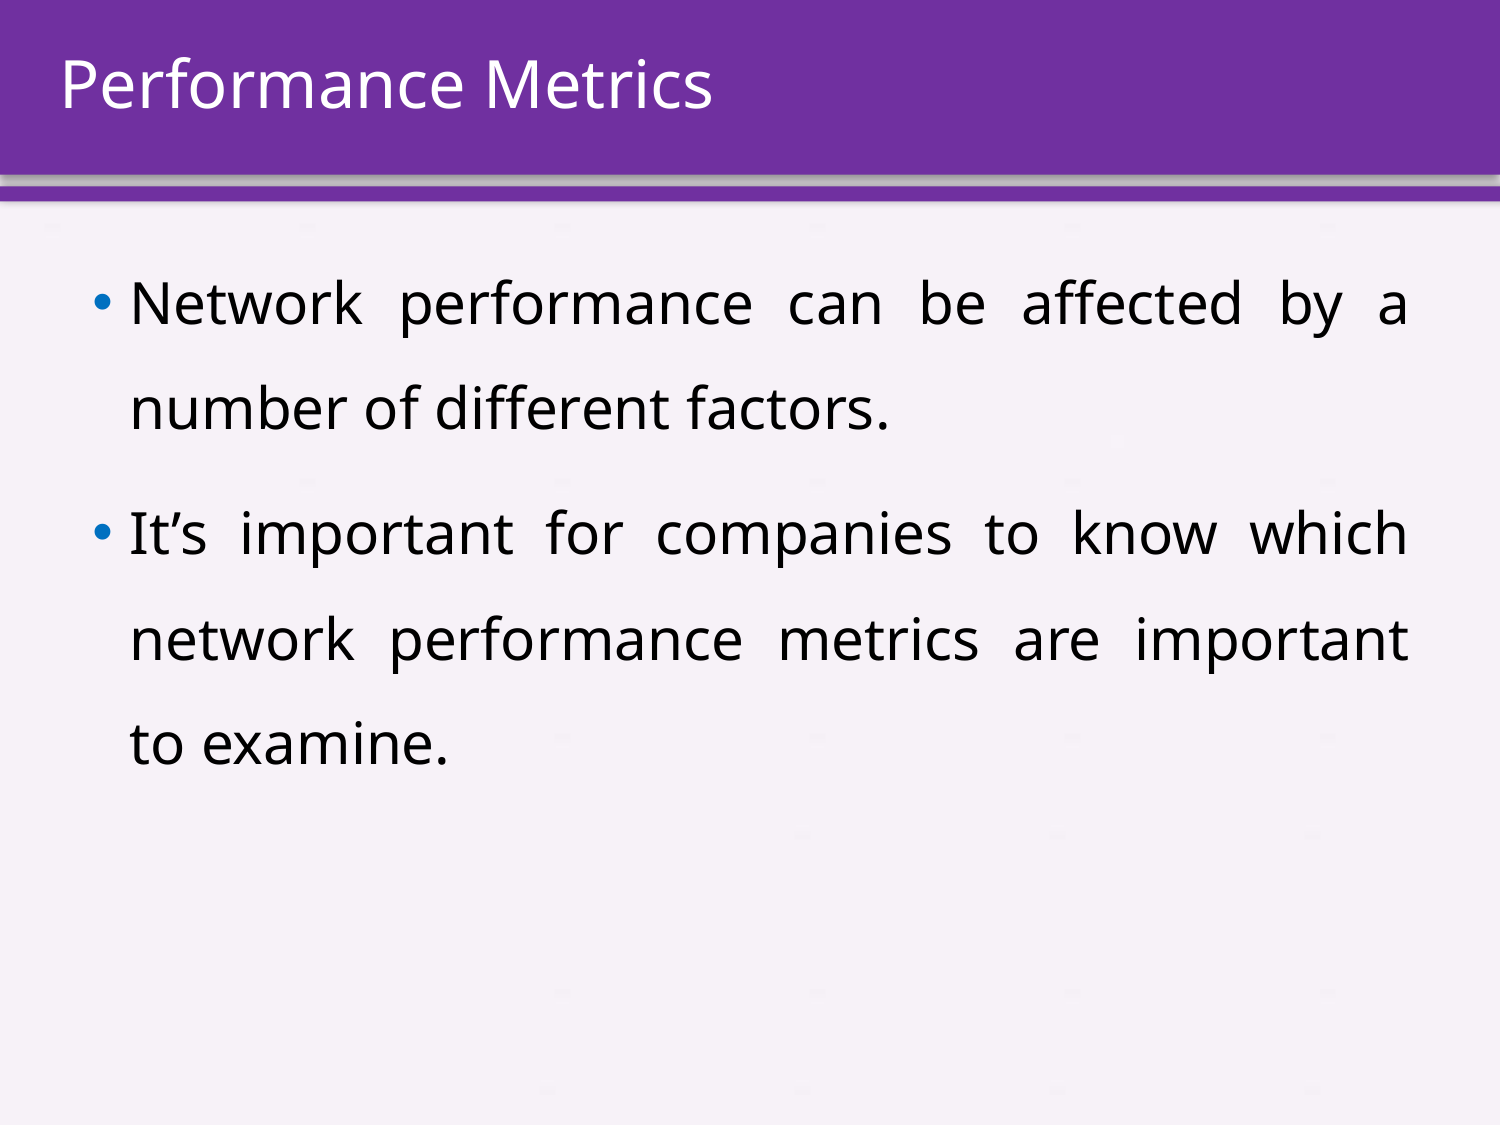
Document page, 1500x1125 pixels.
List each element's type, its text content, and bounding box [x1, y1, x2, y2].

list Network performance can be affected by a number of different factors. It’s important for companies to know which network performance metrics are important to examine. [77, 223, 1425, 803]
title Performance Metrics [44, 0, 1464, 175]
picture [0, 175, 1500, 186]
picture [0, 202, 1500, 1125]
